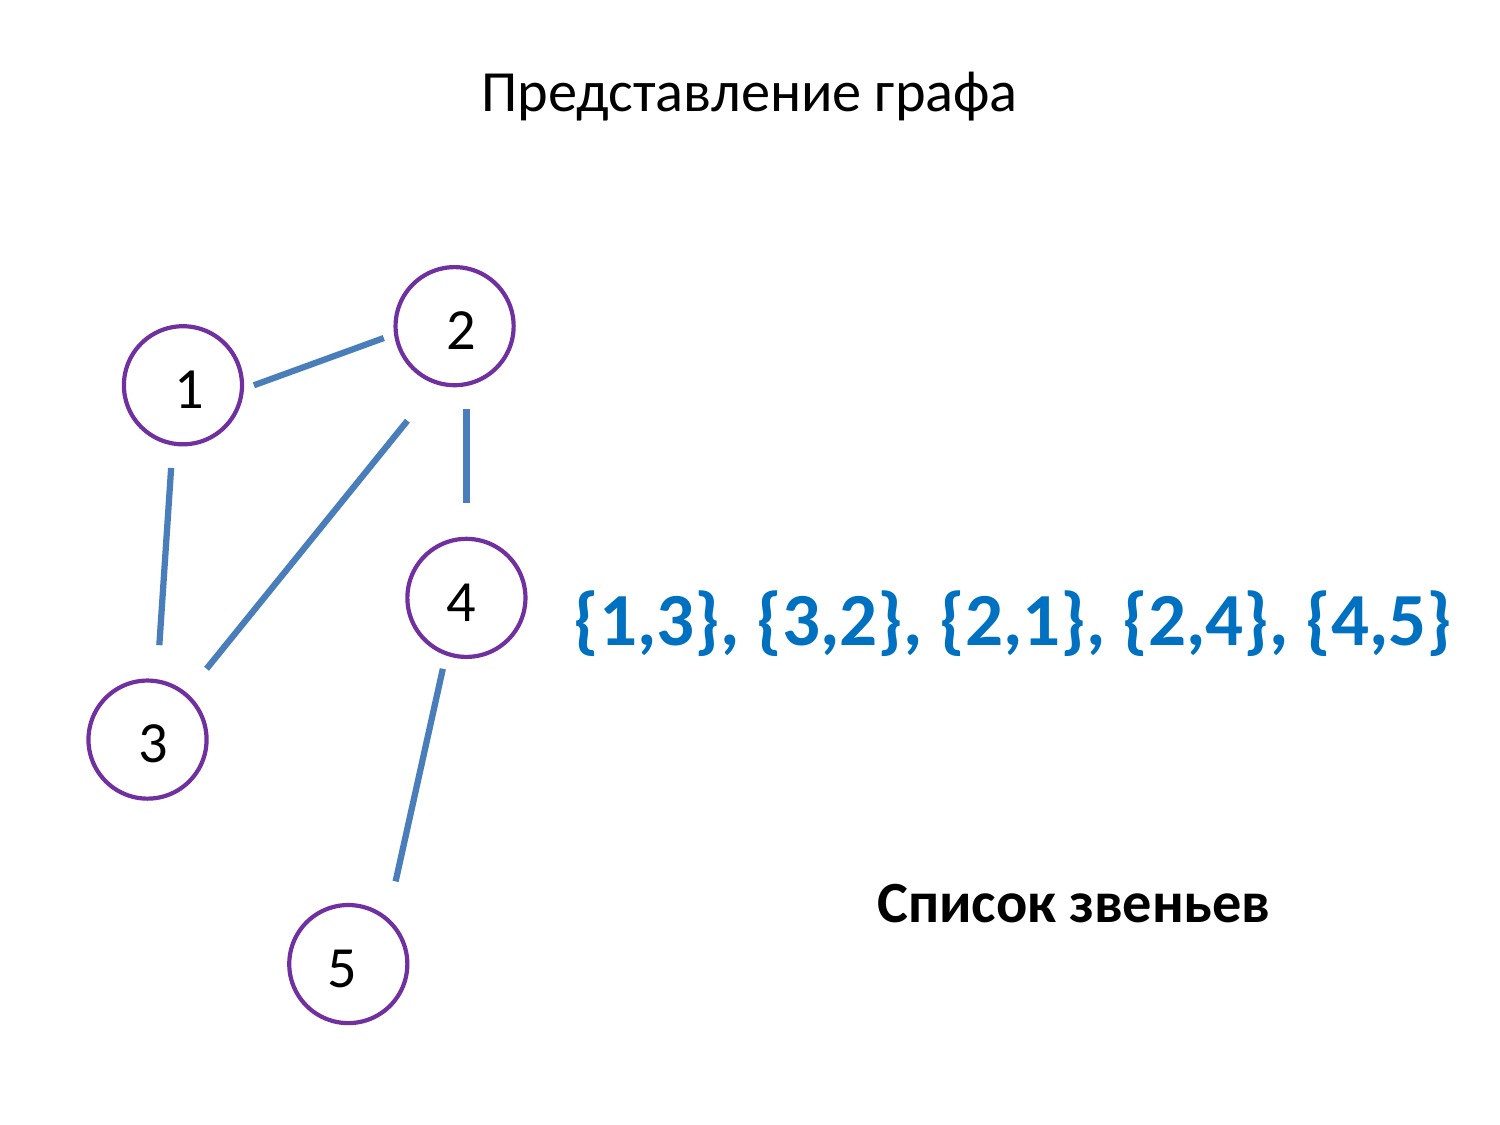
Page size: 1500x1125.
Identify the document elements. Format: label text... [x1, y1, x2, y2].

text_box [159, 467, 172, 646]
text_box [206, 420, 408, 669]
text_box [413, 536, 525, 660]
text_box [86, 678, 209, 801]
text_box 5 [312, 916, 372, 1012]
text_box 4 [430, 550, 490, 646]
text_box [287, 902, 410, 1026]
text_box 2 [431, 278, 491, 374]
text_box Представление графа [0, 0, 1500, 178]
text_box 3 [123, 692, 183, 787]
text_box Список звеньев [725, 810, 1424, 988]
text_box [395, 668, 444, 882]
text_box {1,3}, {3,2}, {2,1}, {2,4}, {4,5} [525, 527, 1500, 705]
text_box 1 [159, 338, 219, 433]
text_box [393, 265, 516, 388]
text_box [121, 324, 245, 447]
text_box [253, 337, 384, 386]
